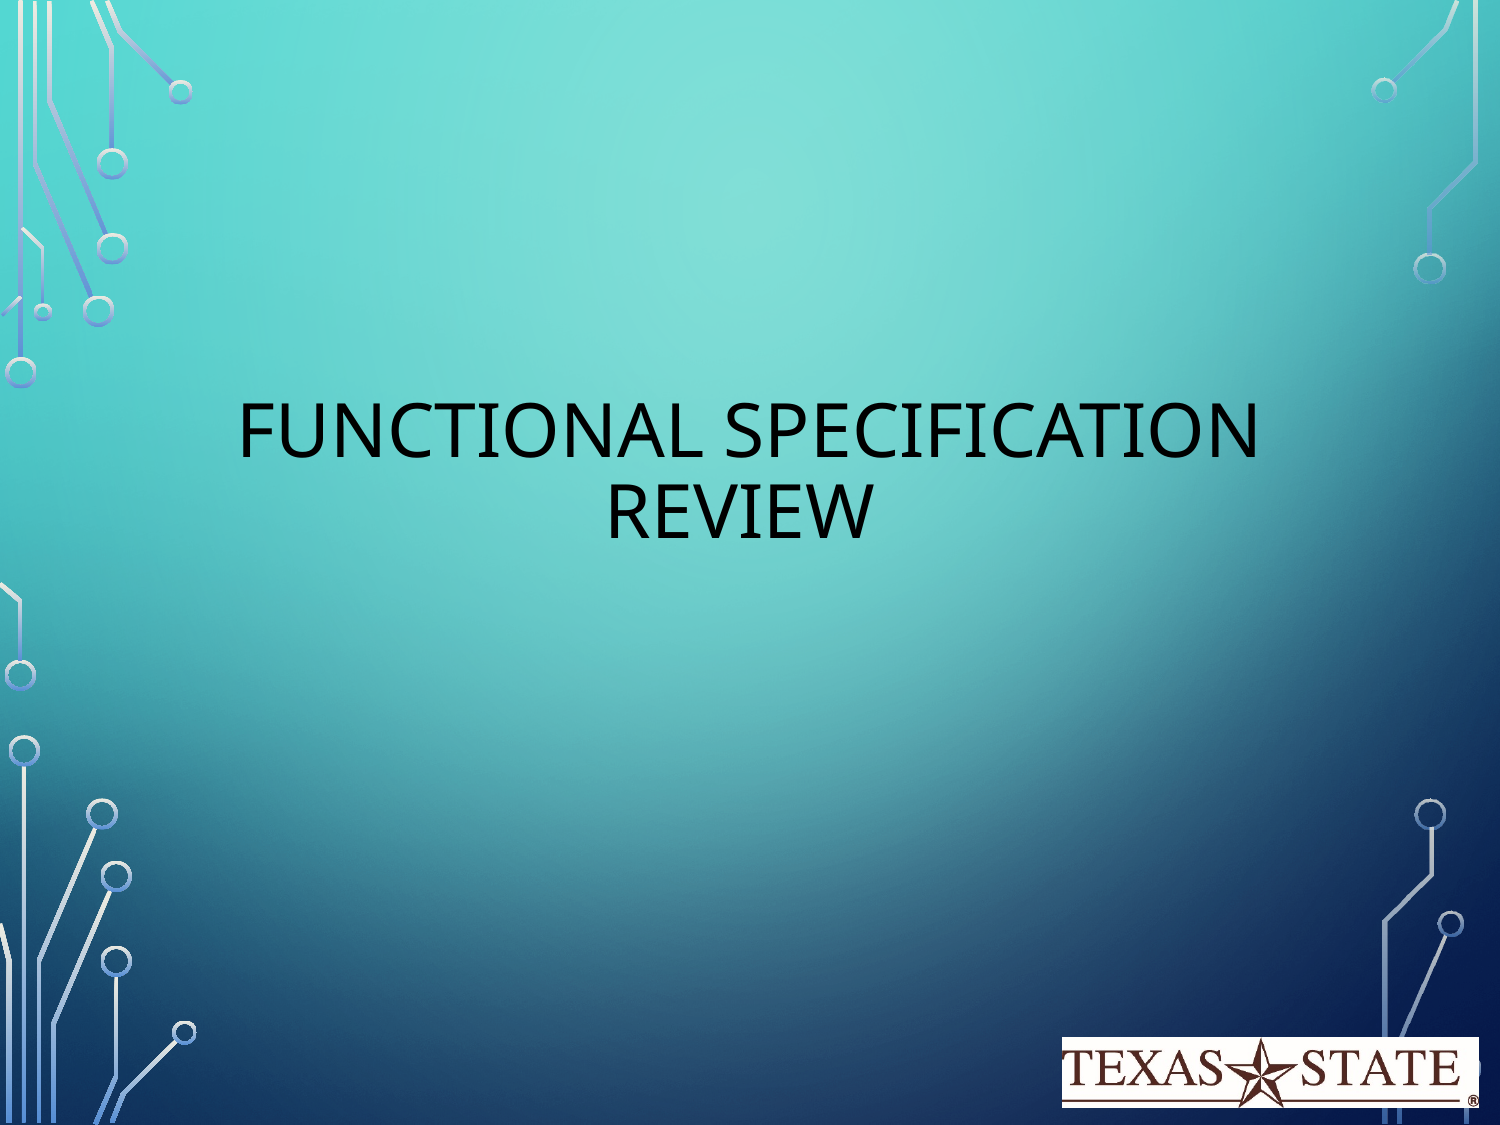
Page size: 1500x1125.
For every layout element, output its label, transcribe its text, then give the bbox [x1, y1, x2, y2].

title Functional Specification Review [140, 232, 1360, 563]
picture [1062, 1037, 1479, 1108]
